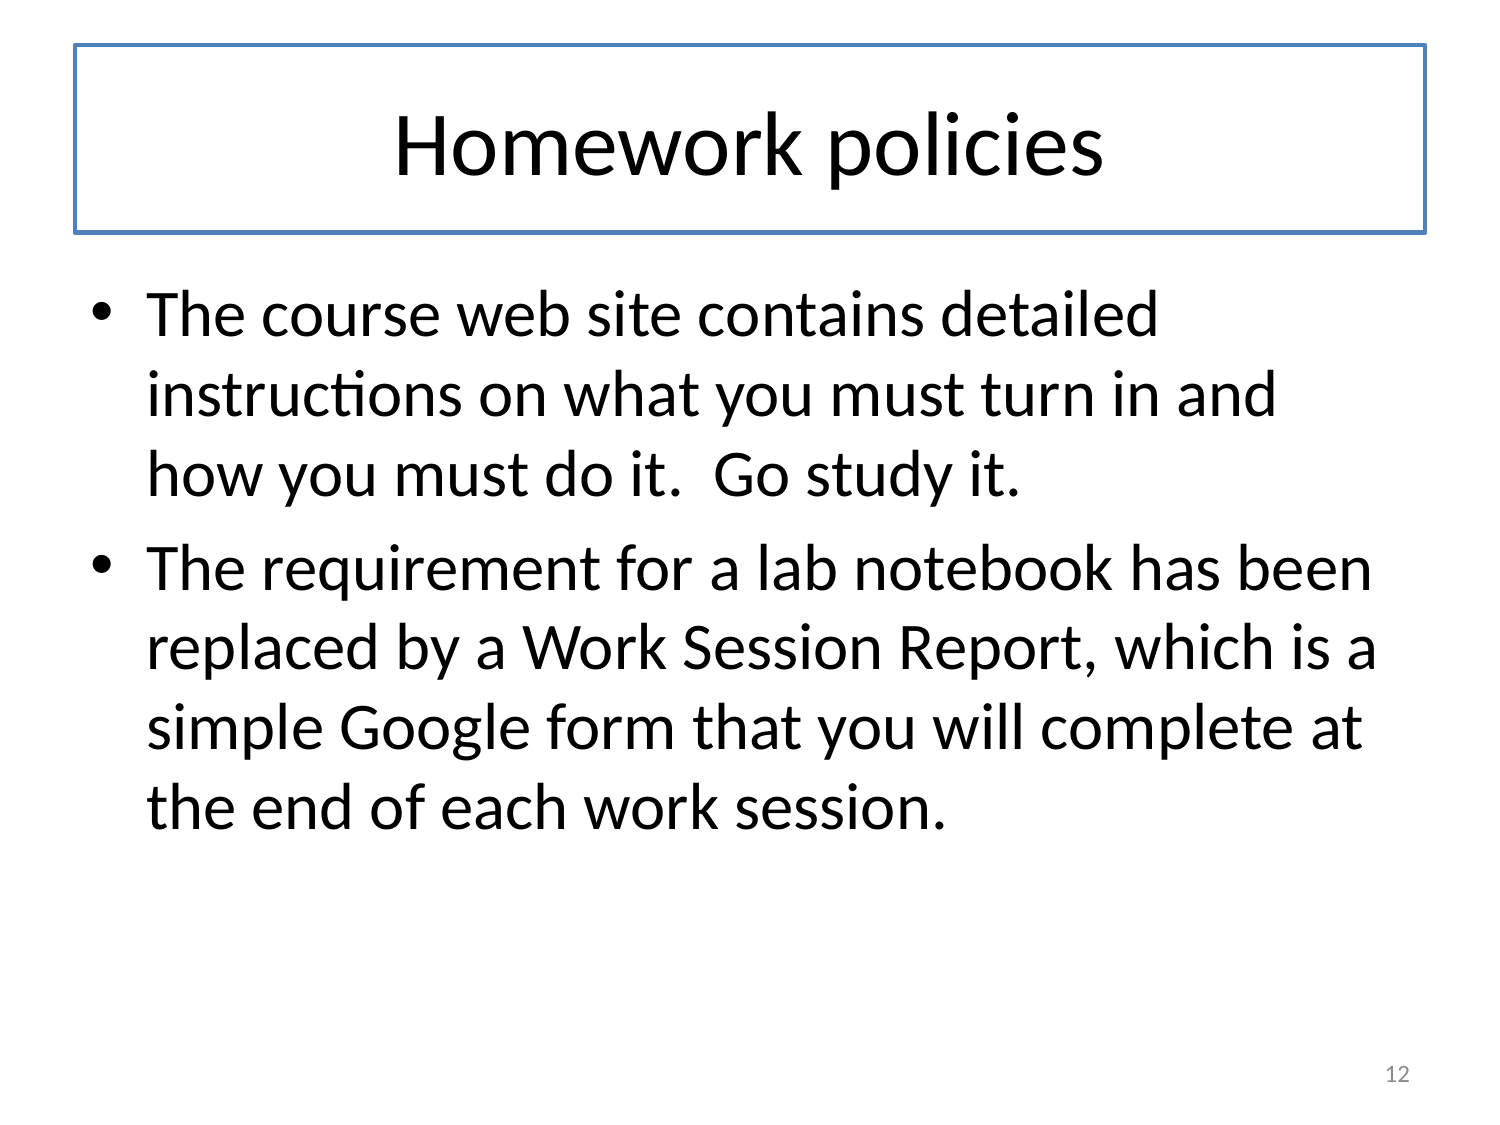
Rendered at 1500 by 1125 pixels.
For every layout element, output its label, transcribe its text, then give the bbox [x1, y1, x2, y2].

slide_number 12 [1074, 1042, 1425, 1103]
list The course web site contains detailed instructions on what you must turn in and how you must do it. Go study it. The requirement for a lab notebook has been replaced by a Work Session Report, which is a simple Google form that you will complete at the end of each work session. [75, 262, 1425, 1005]
title Homework policies [73, 43, 1427, 235]
